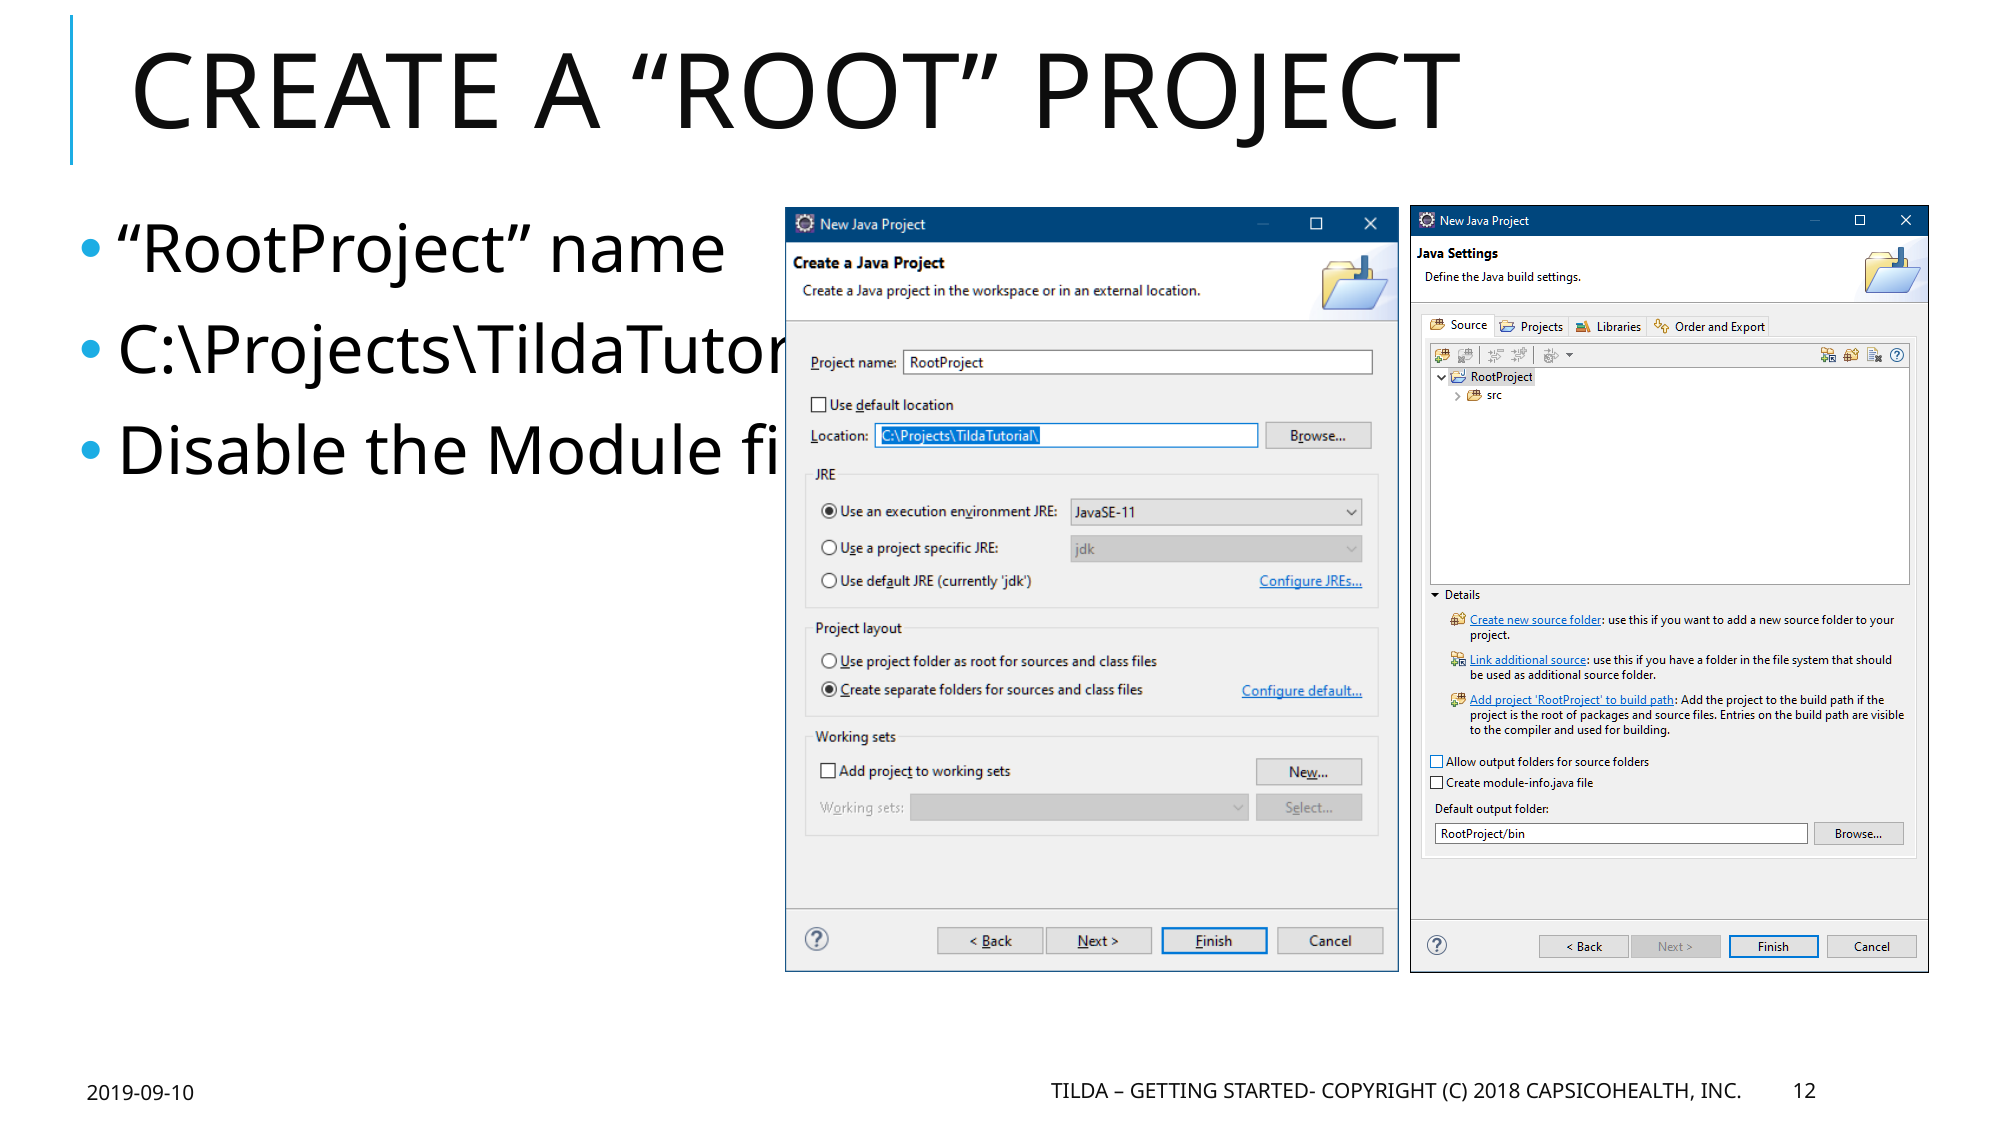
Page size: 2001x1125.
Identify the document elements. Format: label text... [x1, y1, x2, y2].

title Create a “root” Project [114, 34, 1938, 163]
picture [784, 207, 1399, 973]
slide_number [71, 1077, 522, 1107]
list “RootProject” name C:\Projects\TildaTutorial Disable the Module file [71, 207, 1938, 1035]
picture [1410, 204, 1929, 973]
footer Tilda – Getting Started- Copyright (c) 2018 CapsicoHealth, Inc. [559, 1077, 1763, 1107]
slide_number 12 [1777, 1077, 1938, 1107]
